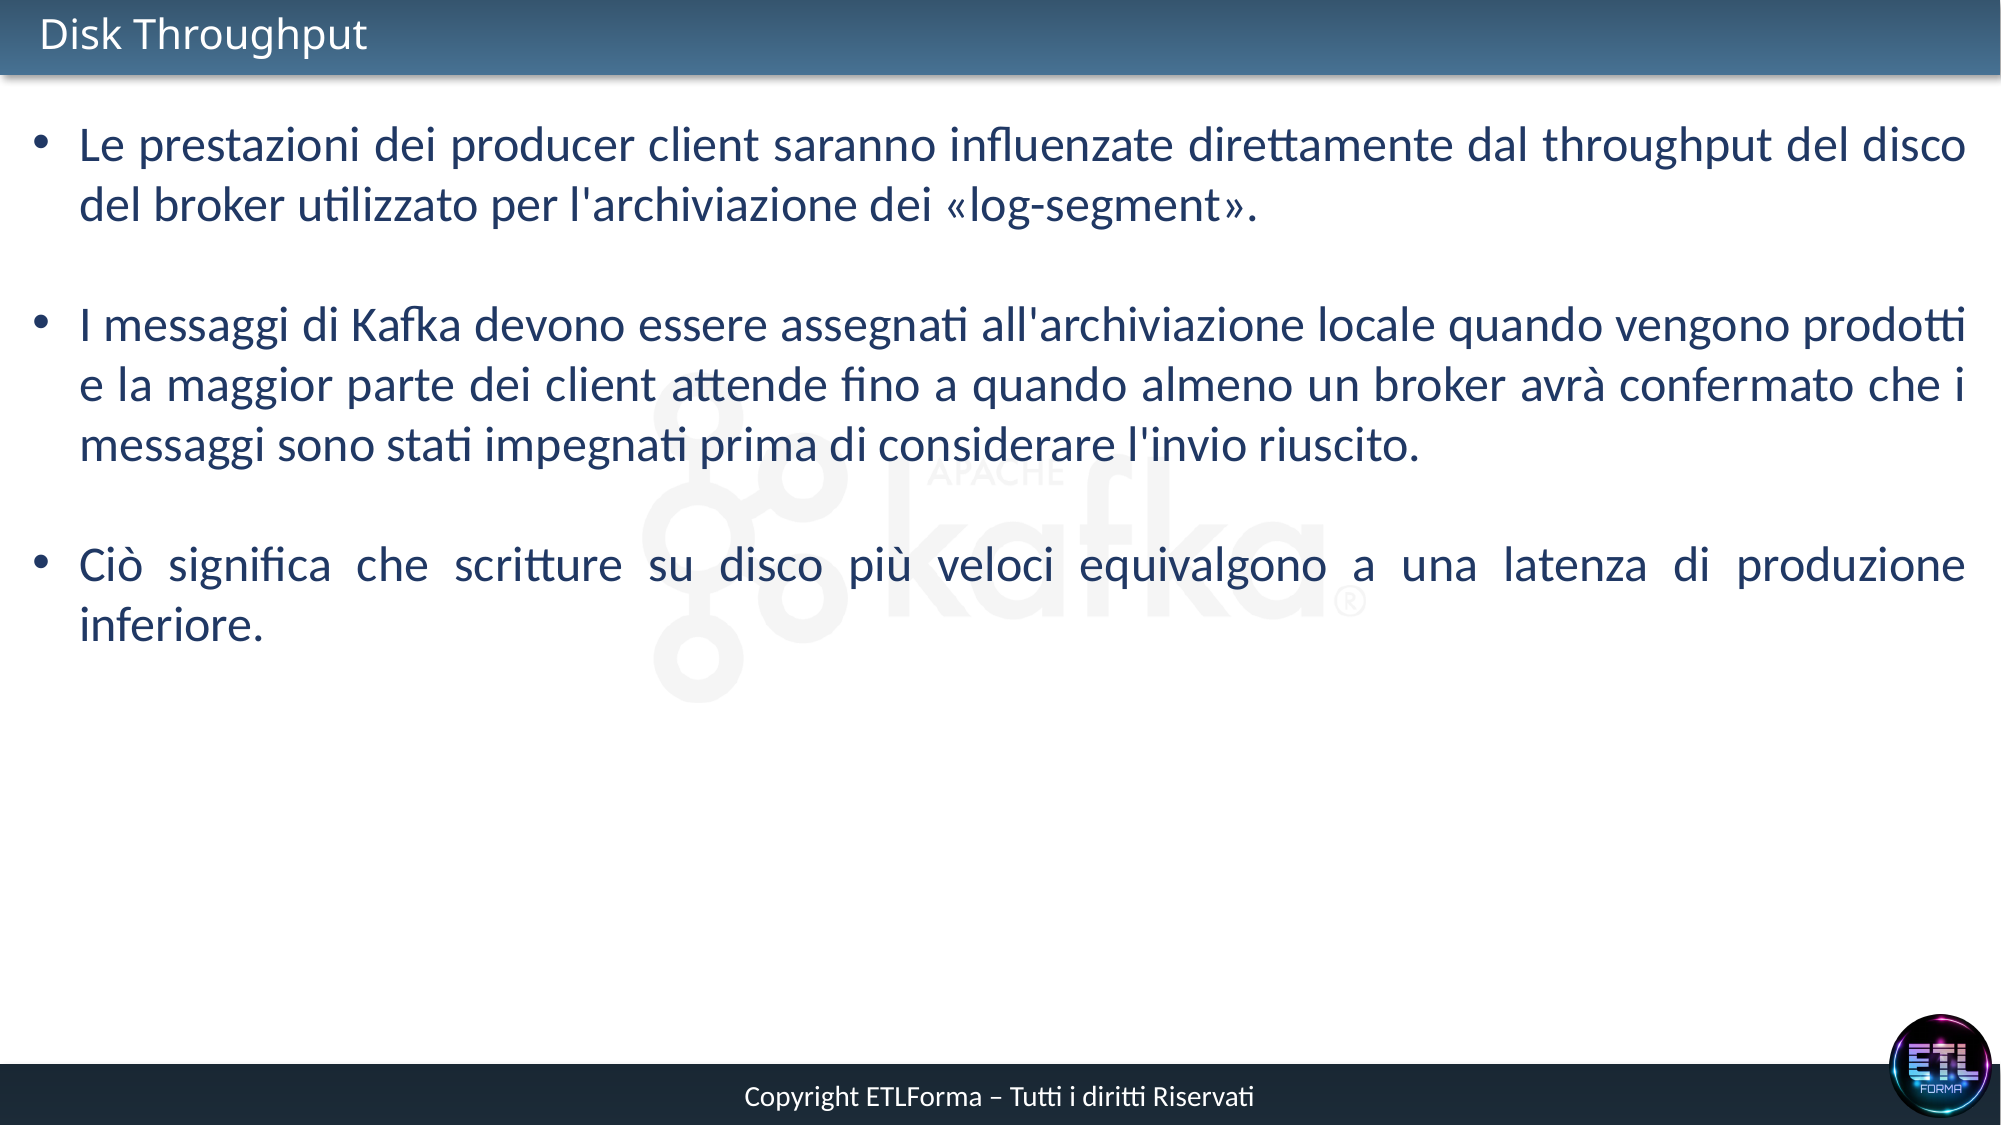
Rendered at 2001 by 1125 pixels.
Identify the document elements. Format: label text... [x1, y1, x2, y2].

title Disk Throughput [24, 10, 1984, 63]
text_box Le prestazioni dei producer client saranno influenzate direttamente dal throughput del disco del broker utilizzato per l'archiviazione dei «log-segment». I messaggi di Kafka devono essere assegnati all'archiviazione locale quando vengono prodotti e la maggior parte dei client attende fino a quando almeno un broker avrà confermato che i messaggi sono stati impegnati prima di considerare l'invio riuscito. Ciò significa che scritture su disco più veloci equivalgono a una latenza di produzione inferiore. [17, 103, 1983, 1021]
picture [1889, 1014, 1992, 1118]
